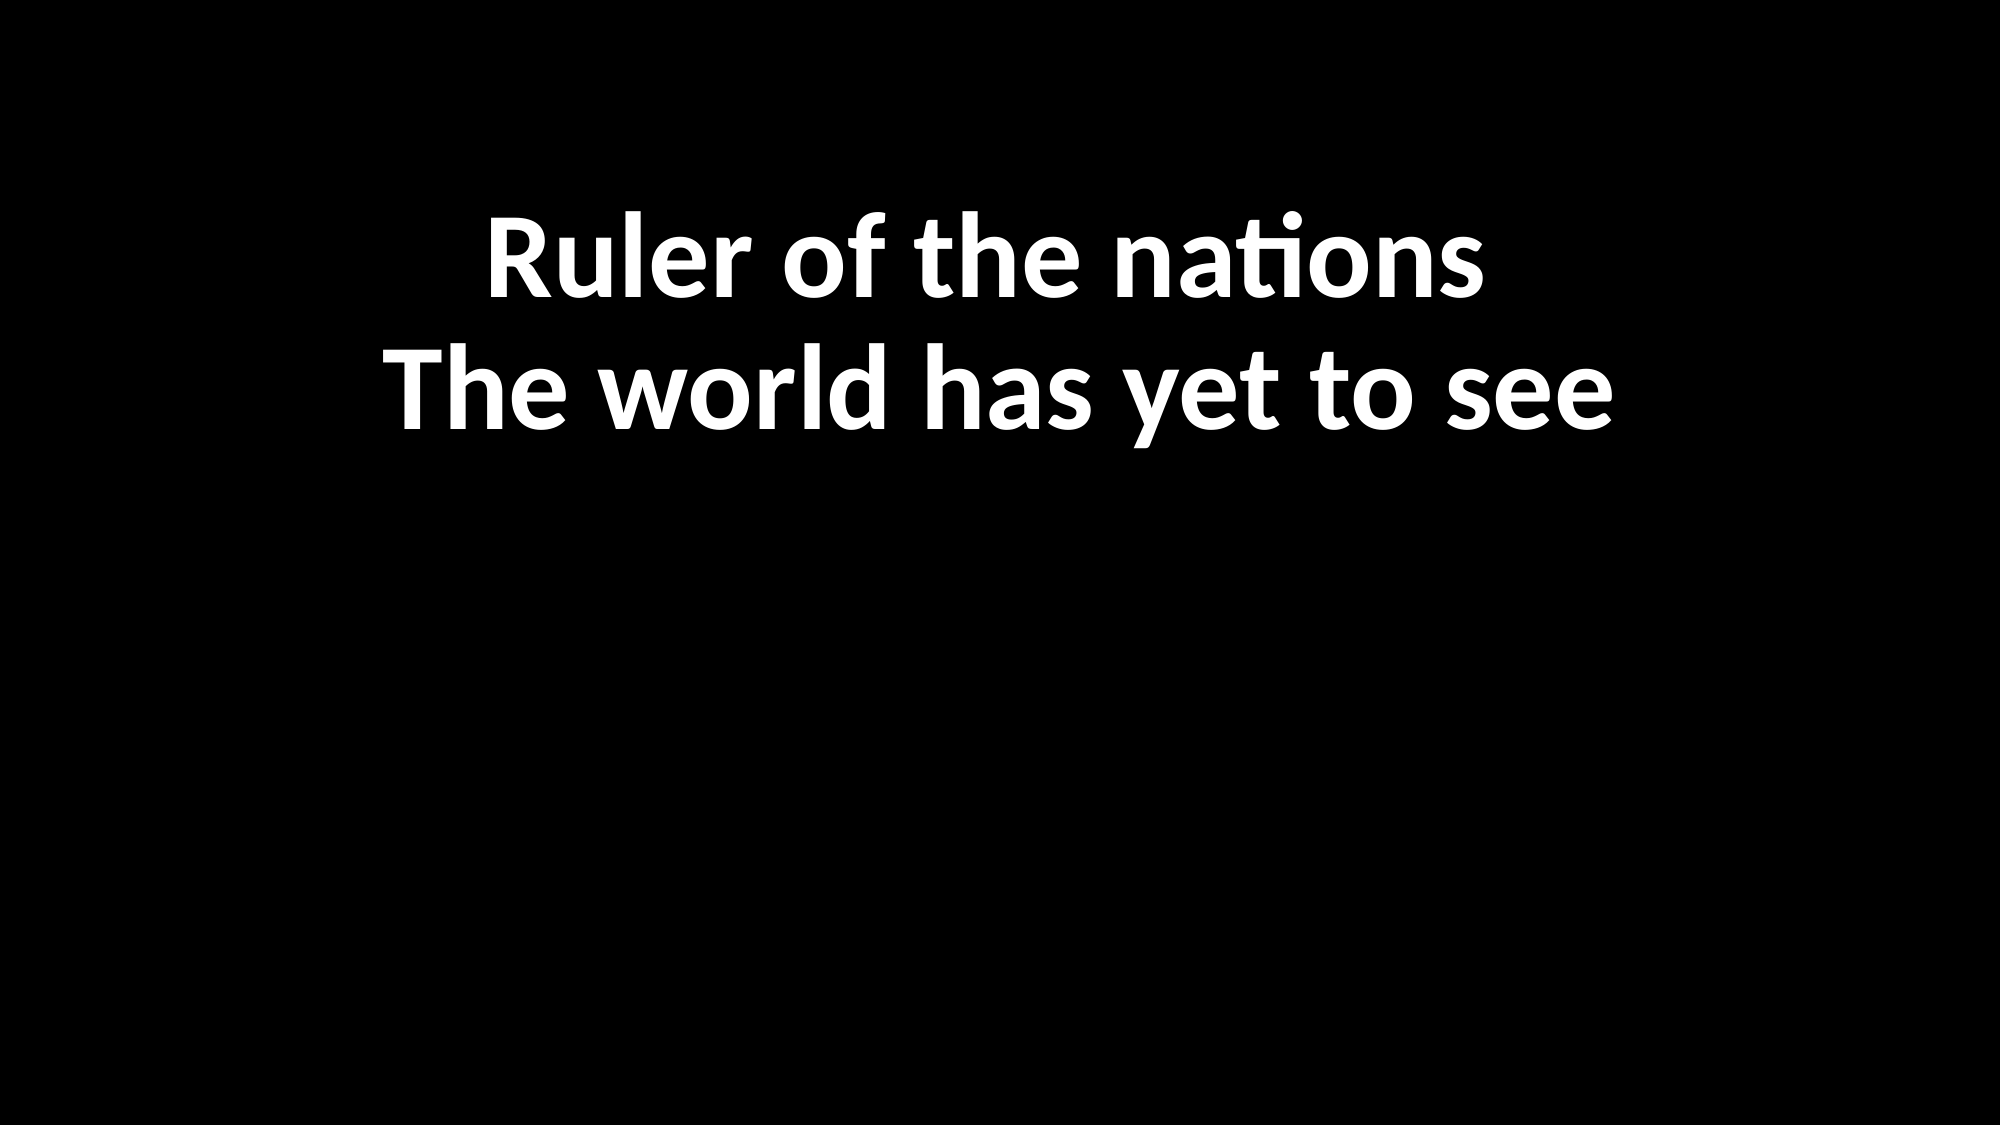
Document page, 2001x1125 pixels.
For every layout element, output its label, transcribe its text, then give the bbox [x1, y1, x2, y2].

list Ruler of the nations The world has yet to see [0, 109, 2000, 464]
